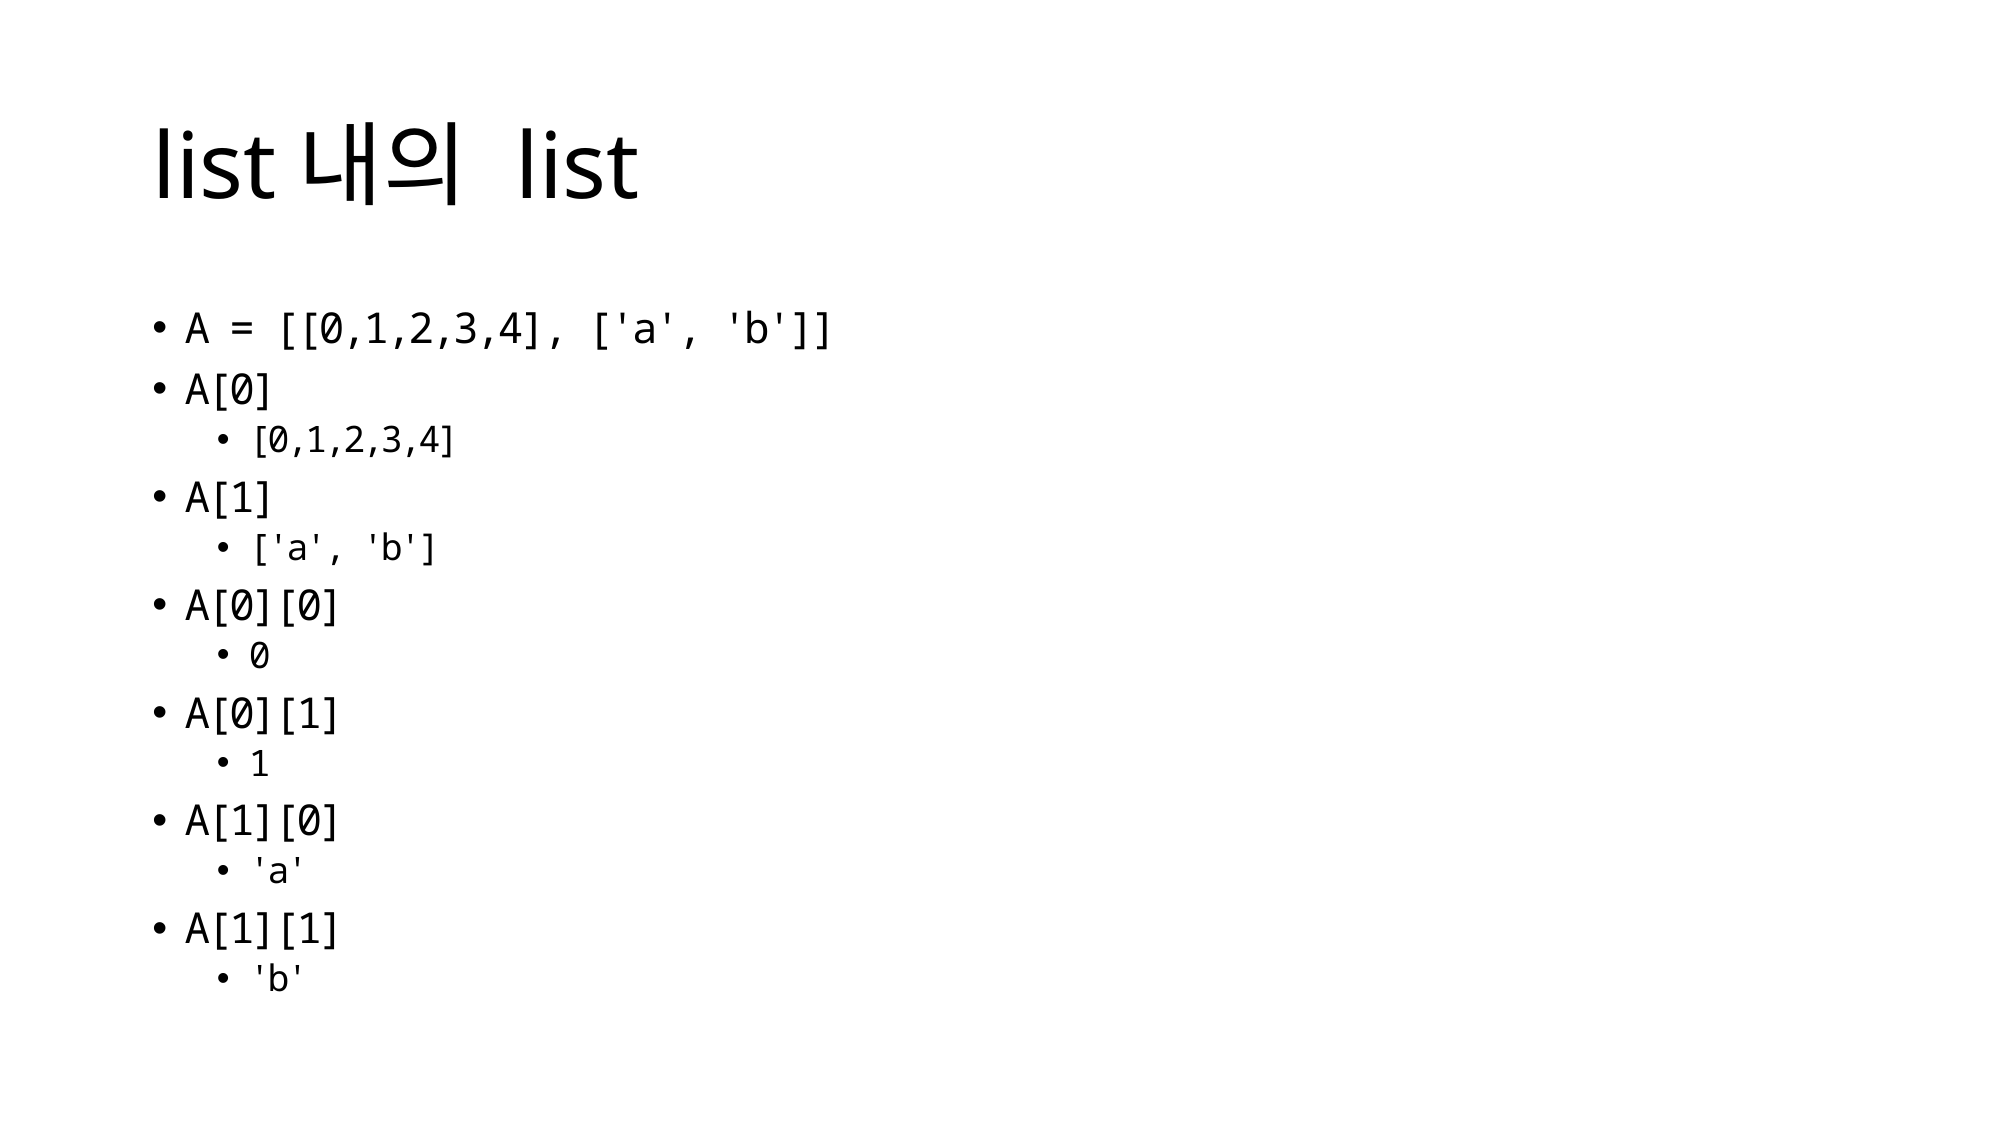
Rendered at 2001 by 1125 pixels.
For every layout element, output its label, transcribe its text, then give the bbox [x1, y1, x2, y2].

list A = [[0,1,2,3,4], ['a', 'b']] A[0] [0,1,2,3,4] A[1] ['a', 'b'] A[0][0] 0 A[0][1] 1 A[1][0] 'a' A[1][1] 'b' [137, 299, 1863, 1014]
title list내의 list [137, 59, 1863, 278]
